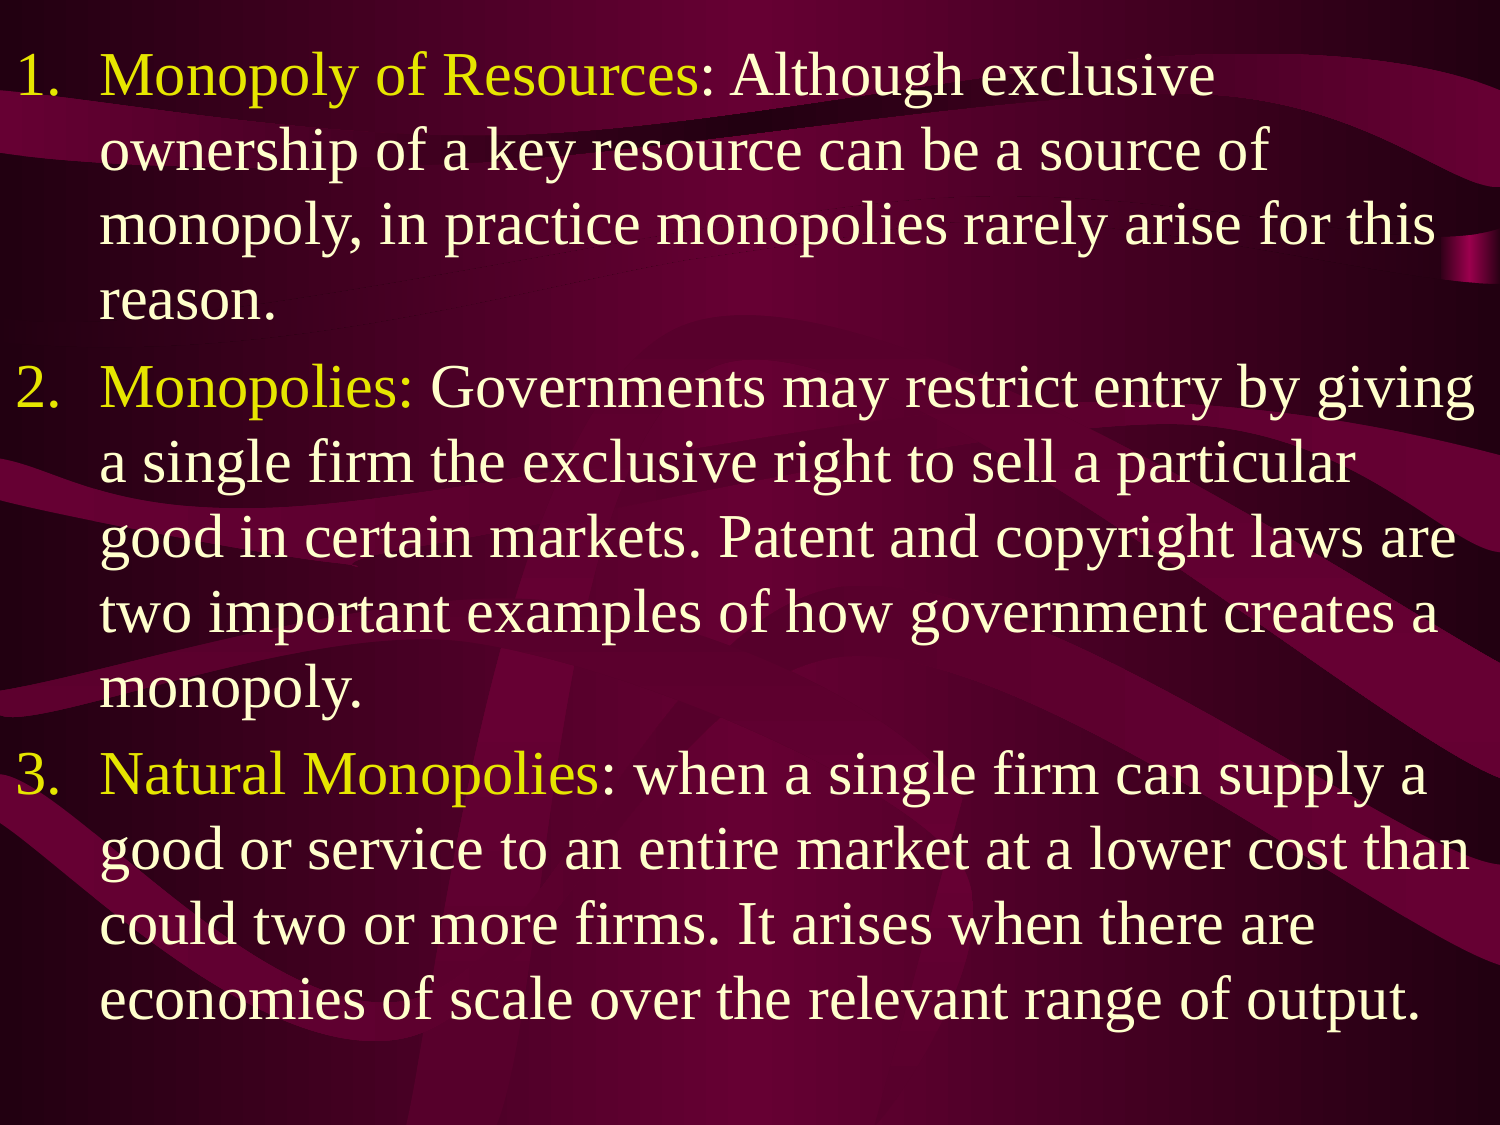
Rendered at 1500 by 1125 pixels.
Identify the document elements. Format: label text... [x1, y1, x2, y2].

list Monopoly of Resources: Although exclusive ownership of a key resource can be a source of monopoly, in practice monopolies rarely arise for this reason. Monopolies: Governments may restrict entry by giving a single firm the exclusive right to sell a particular good in certain markets. Patent and copyright laws are two important examples of how government creates a monopoly. Natural Monopolies: when a single firm can supply a good or service to an entire market at a lower cost than could two or more firms. It arises when there are economies of scale over the relevant range of output. [0, 24, 1500, 1101]
